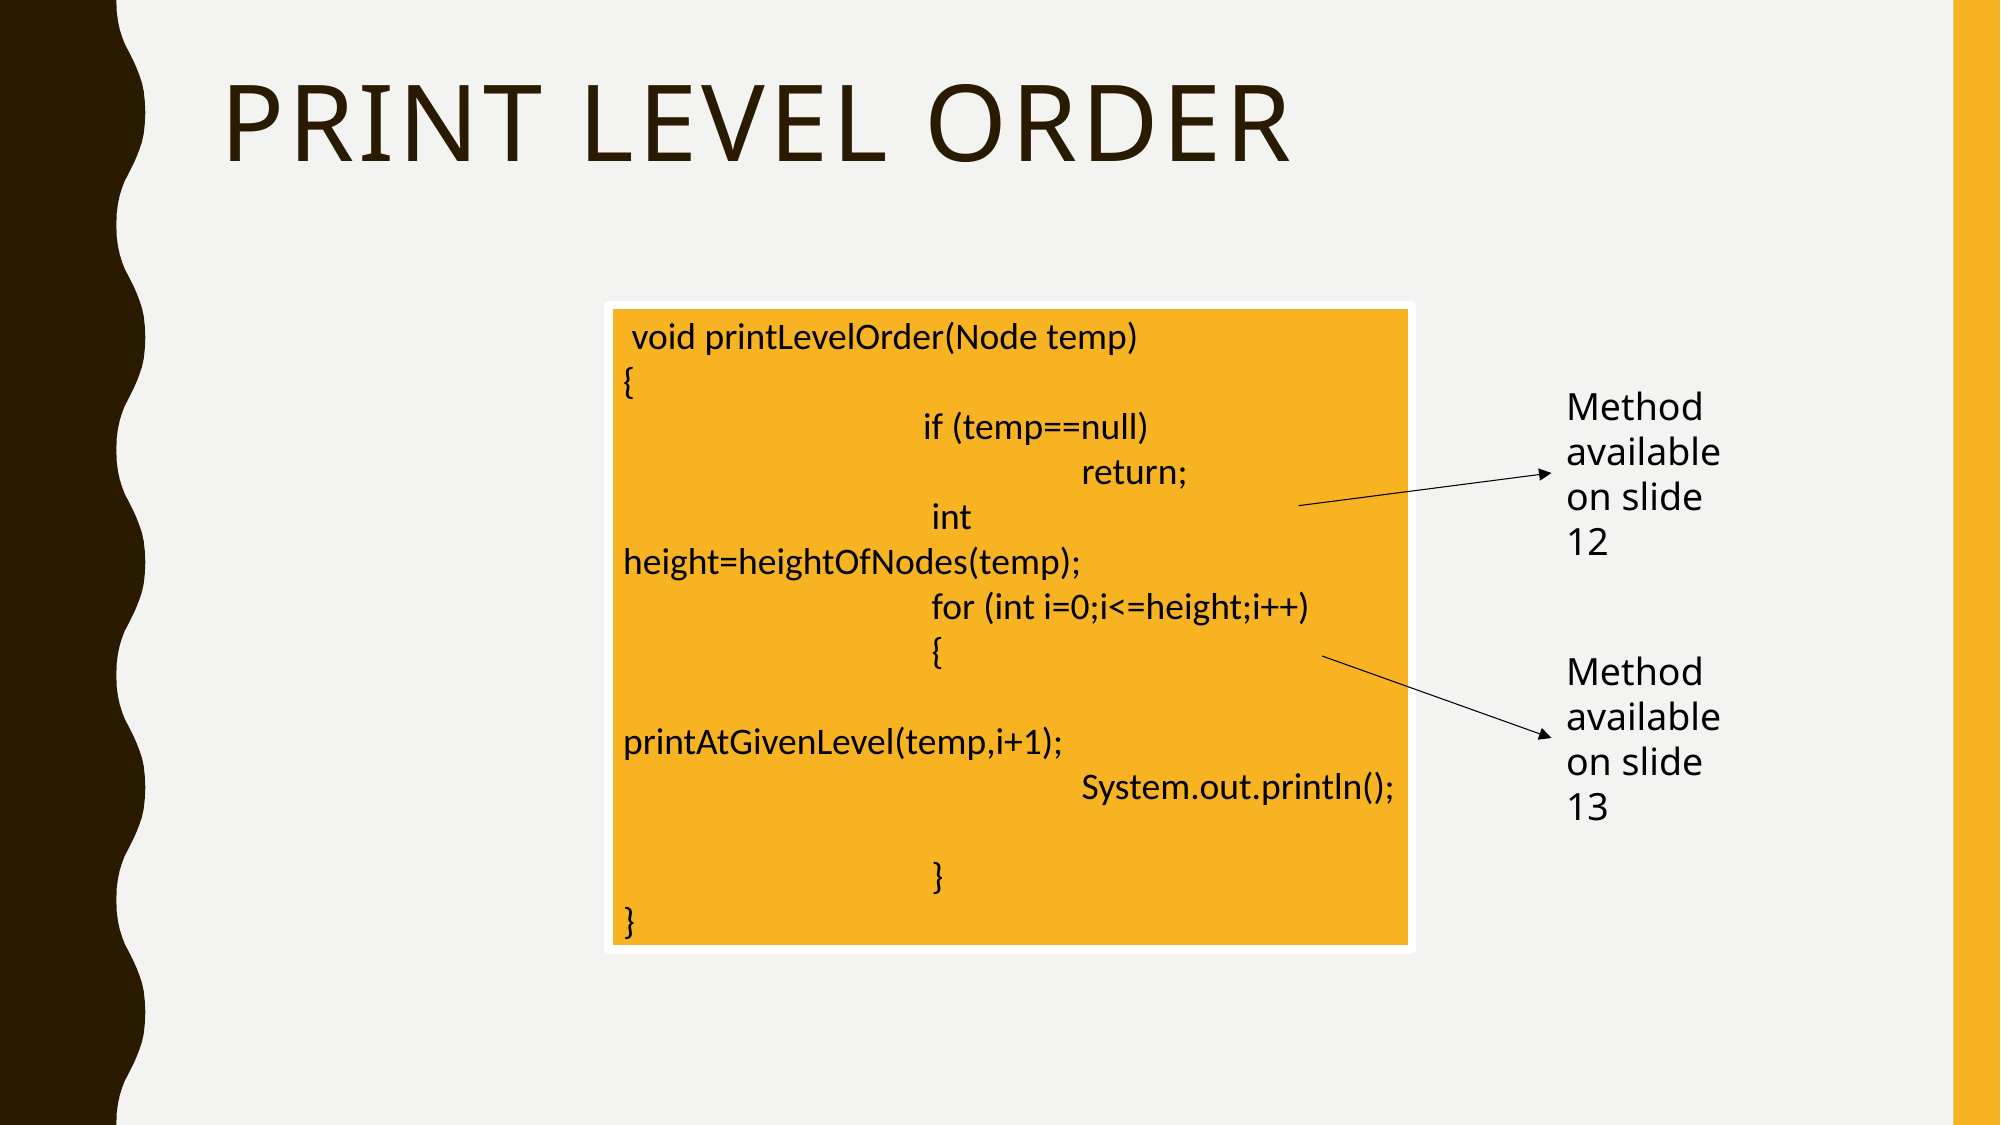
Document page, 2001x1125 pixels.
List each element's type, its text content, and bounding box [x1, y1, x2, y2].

text_box Method available on slide 13 [1551, 640, 1764, 836]
text_box void printLevelOrder(Node temp) { if (temp==null) return; int height=heightOfNodes(temp); for (int i=0;i<=height;i++) { printAtGivenLevel(temp,i+1); System.out.println(); } } [604, 301, 1416, 954]
text_box Method available on slide 12 [1551, 375, 1764, 571]
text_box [1322, 656, 1552, 717]
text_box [1298, 451, 1552, 506]
title Print level order [205, 62, 1875, 308]
